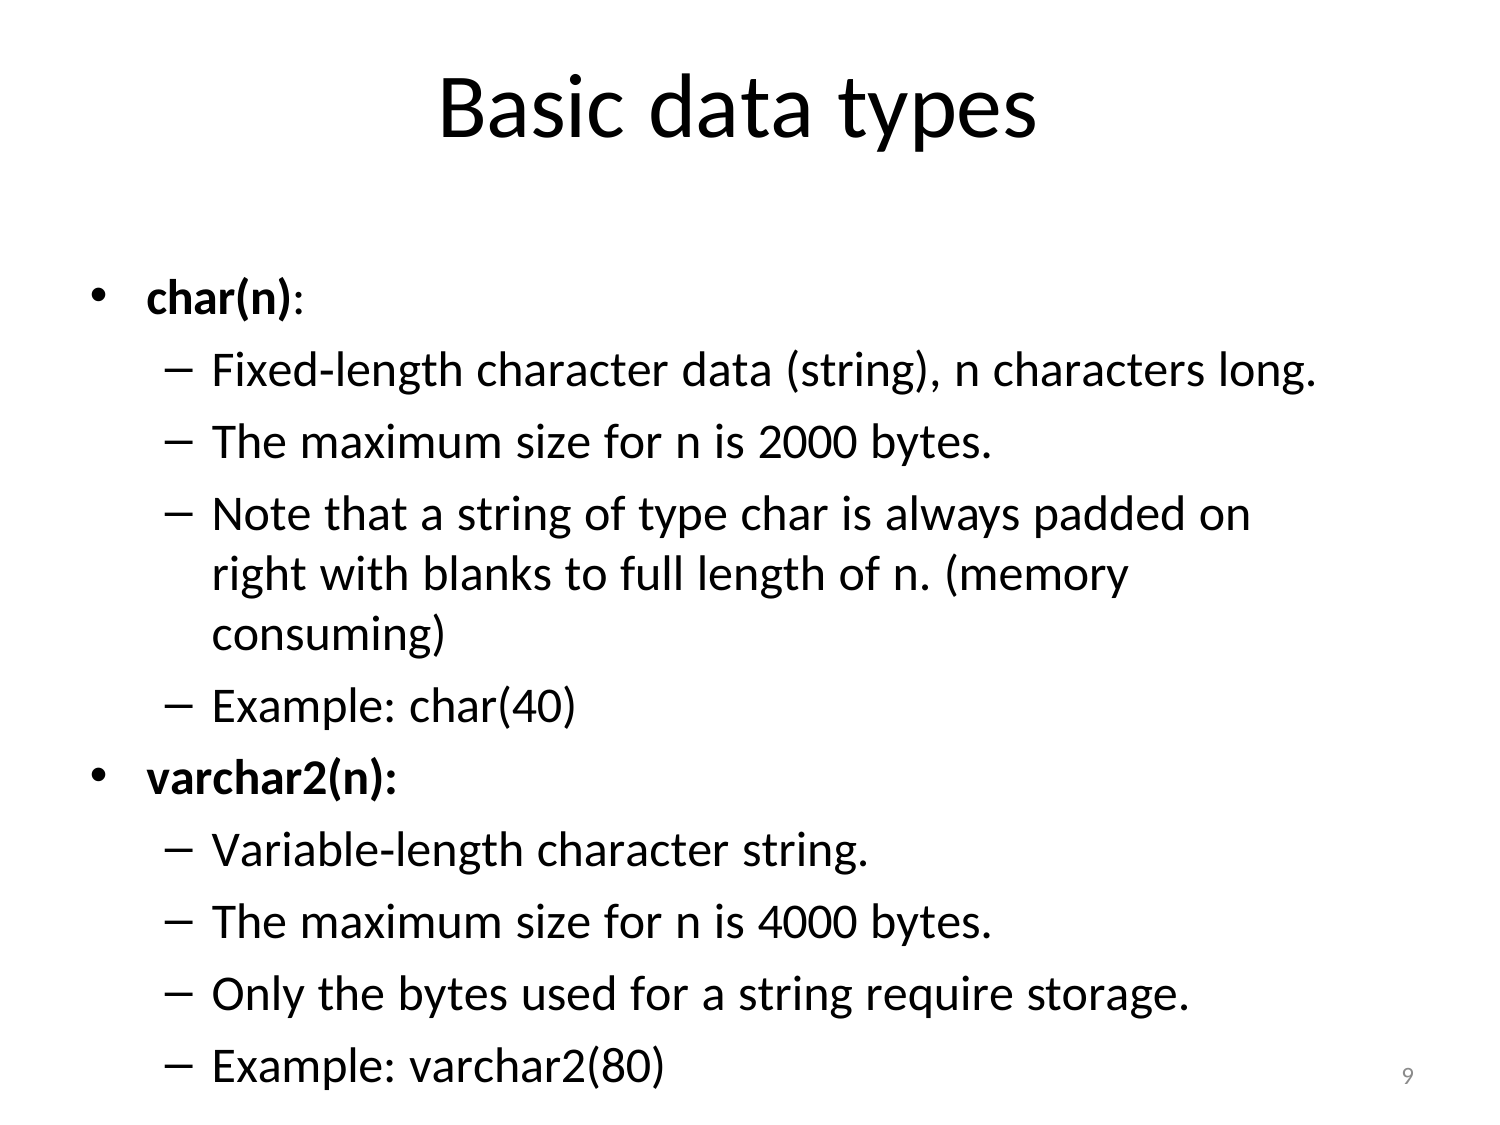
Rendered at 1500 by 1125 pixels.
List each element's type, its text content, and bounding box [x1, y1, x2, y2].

text_box char(n): Fixed‐length character data (string), n characters long. The maximum size for n is 2000 bytes. Note that a string of type char is always padded on right with blanks to full length of n. (memory consuming) Example: char(40) varchar2(n): Variable‐length character string. The maximum size for n is 4000 bytes. Only the bytes used for a string require storage. Example: varchar2(80) [87, 264, 1347, 1093]
title Basic data types [75, 6, 1425, 195]
slide_number 9 [1380, 748, 1414, 1125]
